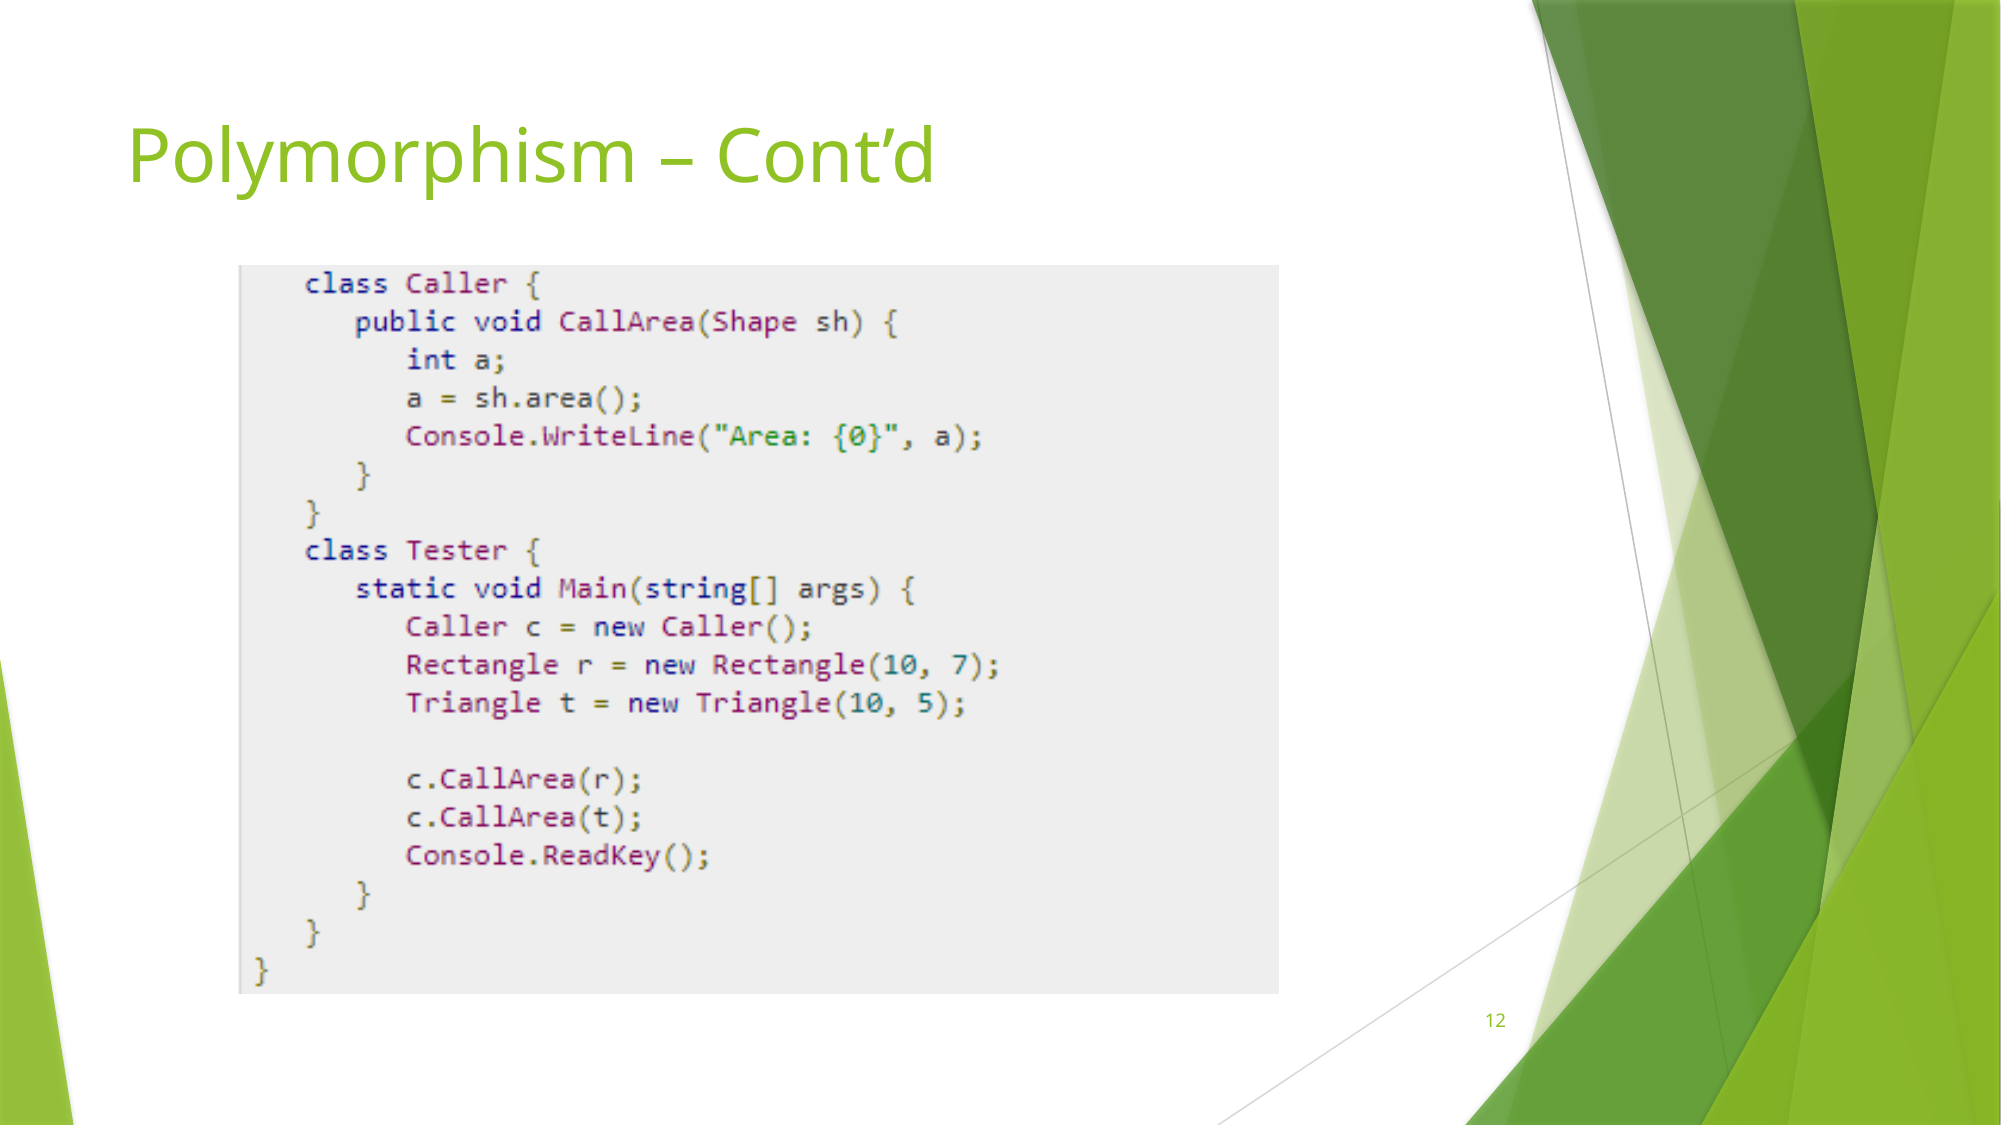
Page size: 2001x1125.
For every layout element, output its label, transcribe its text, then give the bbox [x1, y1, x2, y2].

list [229, 264, 1279, 995]
title Polymorphism – Cont’d [111, 99, 1522, 317]
slide_number 12 [1409, 991, 1522, 1051]
